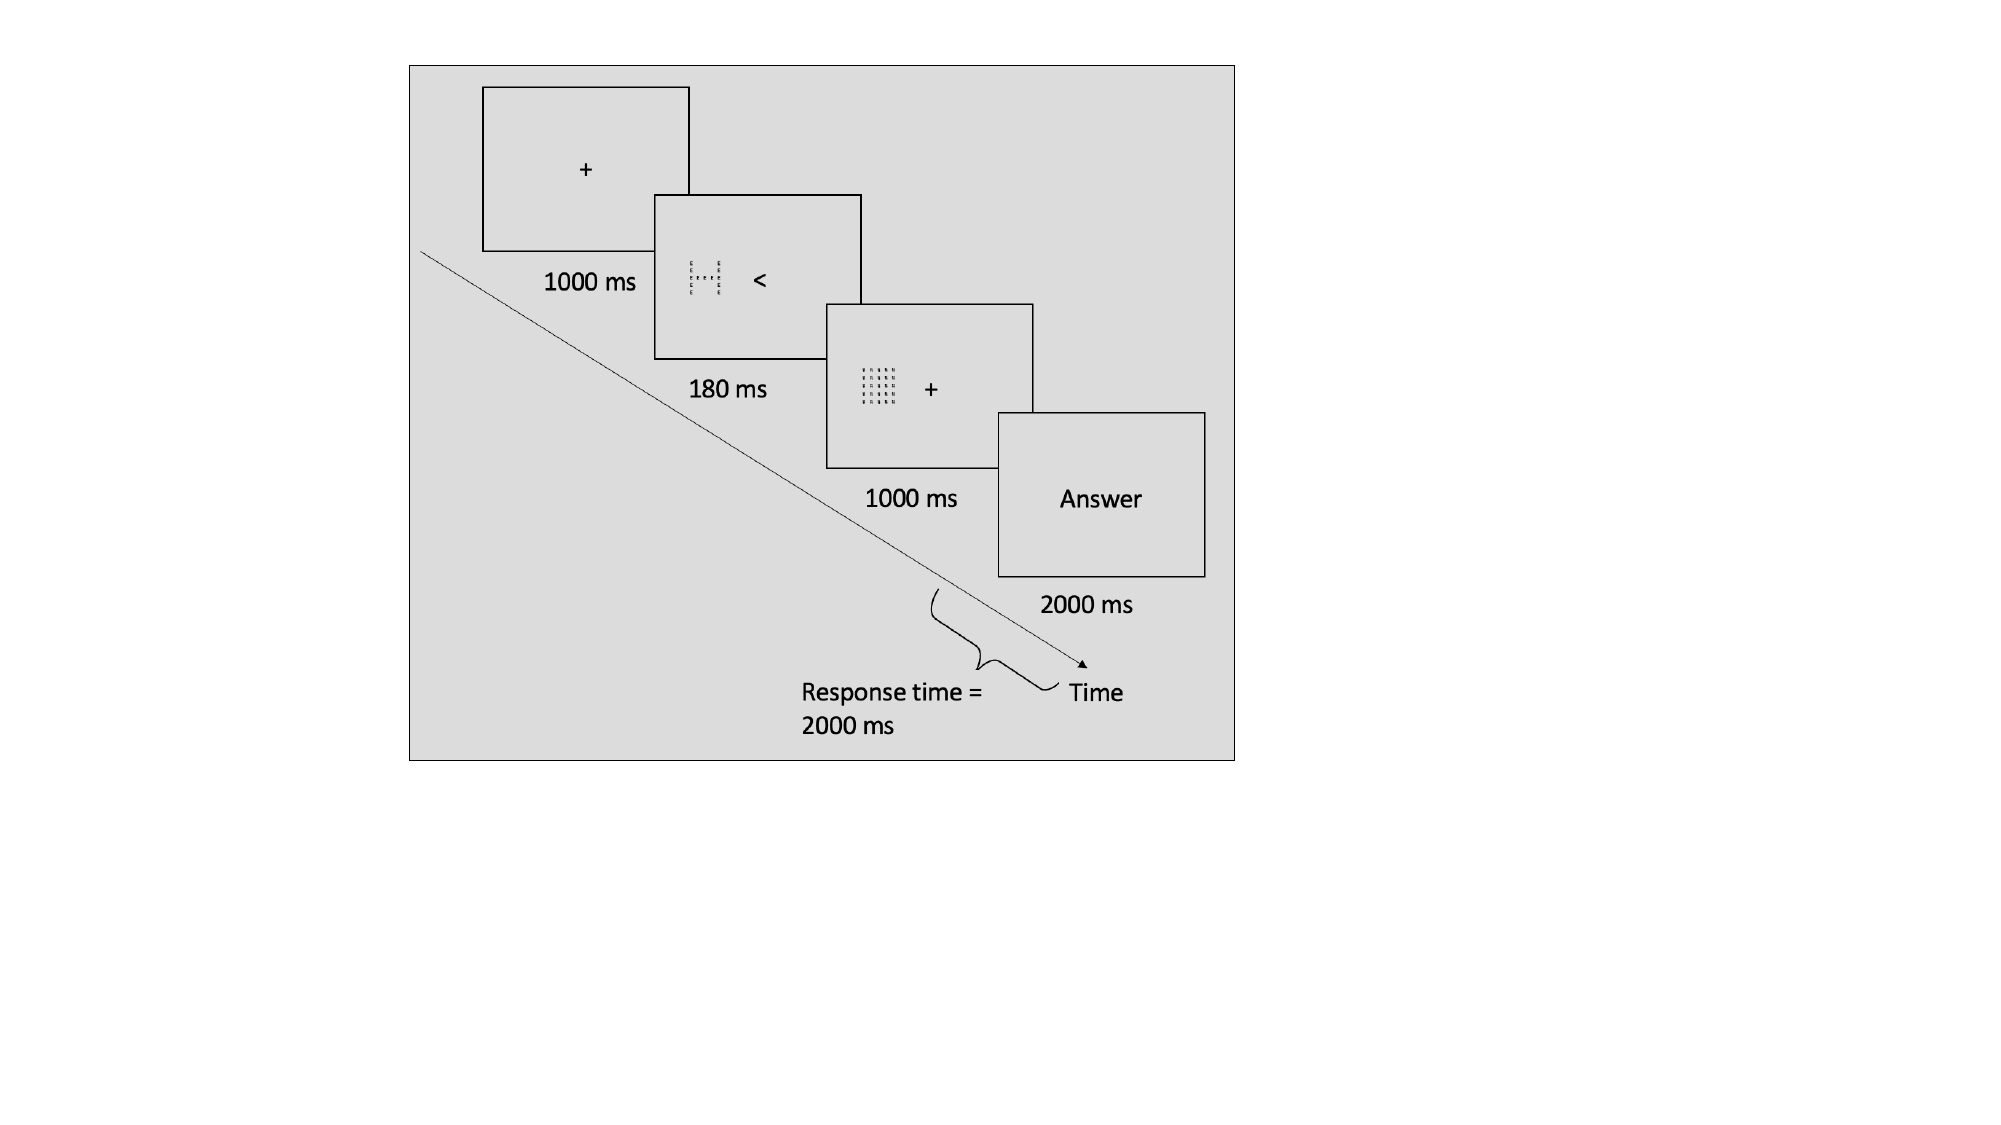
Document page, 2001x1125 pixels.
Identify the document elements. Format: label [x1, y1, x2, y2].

picture [409, 65, 1235, 761]
